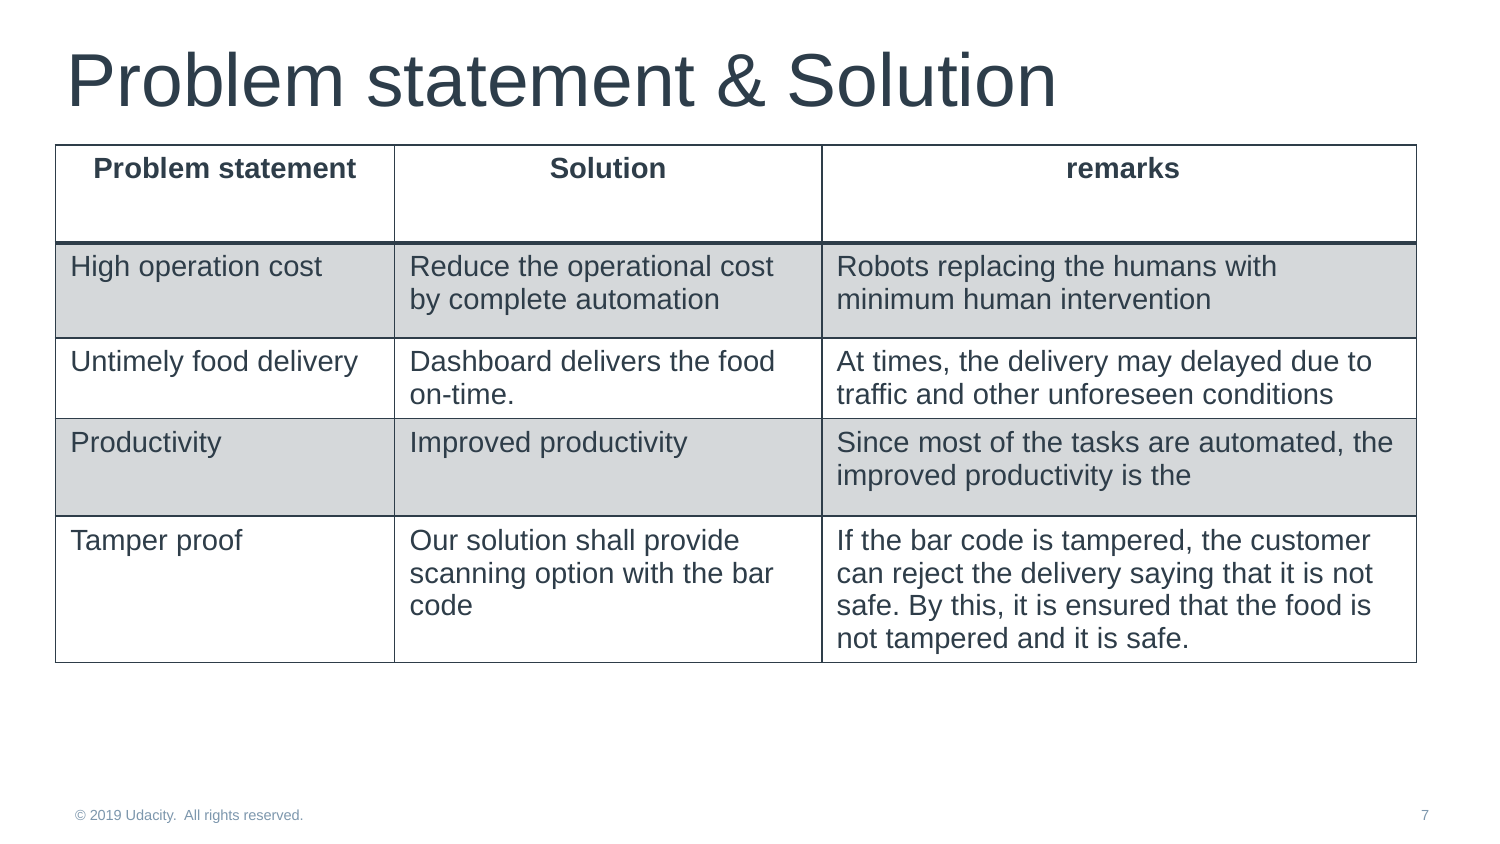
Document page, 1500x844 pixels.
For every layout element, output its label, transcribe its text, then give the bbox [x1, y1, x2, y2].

table_cell If the bar code is tampered, the customer can reject the delivery saying that it is not safe. By this, it is ensured that the food is not tampered and it is safe. [823, 517, 1416, 662]
table_cell Productivity [56, 419, 394, 515]
table_cell Our solution shall provide scanning option with the bar code [395, 517, 821, 662]
table_cell Untimely food delivery [56, 339, 394, 418]
table_cell Dashboard delivers the food on-time. [395, 339, 821, 418]
table_header Problem statement [56, 146, 394, 241]
title Problem statement & Solution [66, 31, 1417, 130]
table_cell At times, the delivery may delayed due to traffic and other unforeseen conditions [823, 339, 1416, 418]
table_cell Reduce the operational cost by complete automation [395, 245, 821, 337]
table_cell Since most of the tasks are automated, the improved productivity is the [823, 419, 1416, 515]
table_header remarks [823, 146, 1416, 241]
table_cell High operation cost [56, 245, 394, 337]
slide_number 7 [1416, 806, 1434, 826]
table_cell Improved productivity [395, 419, 821, 515]
list © 2019 Udacity. All rights reserved. [75, 806, 725, 826]
table_cell Tamper proof [56, 517, 394, 662]
table_cell Robots replacing the humans with minimum human intervention [823, 245, 1416, 337]
table_header Solution [395, 146, 821, 241]
